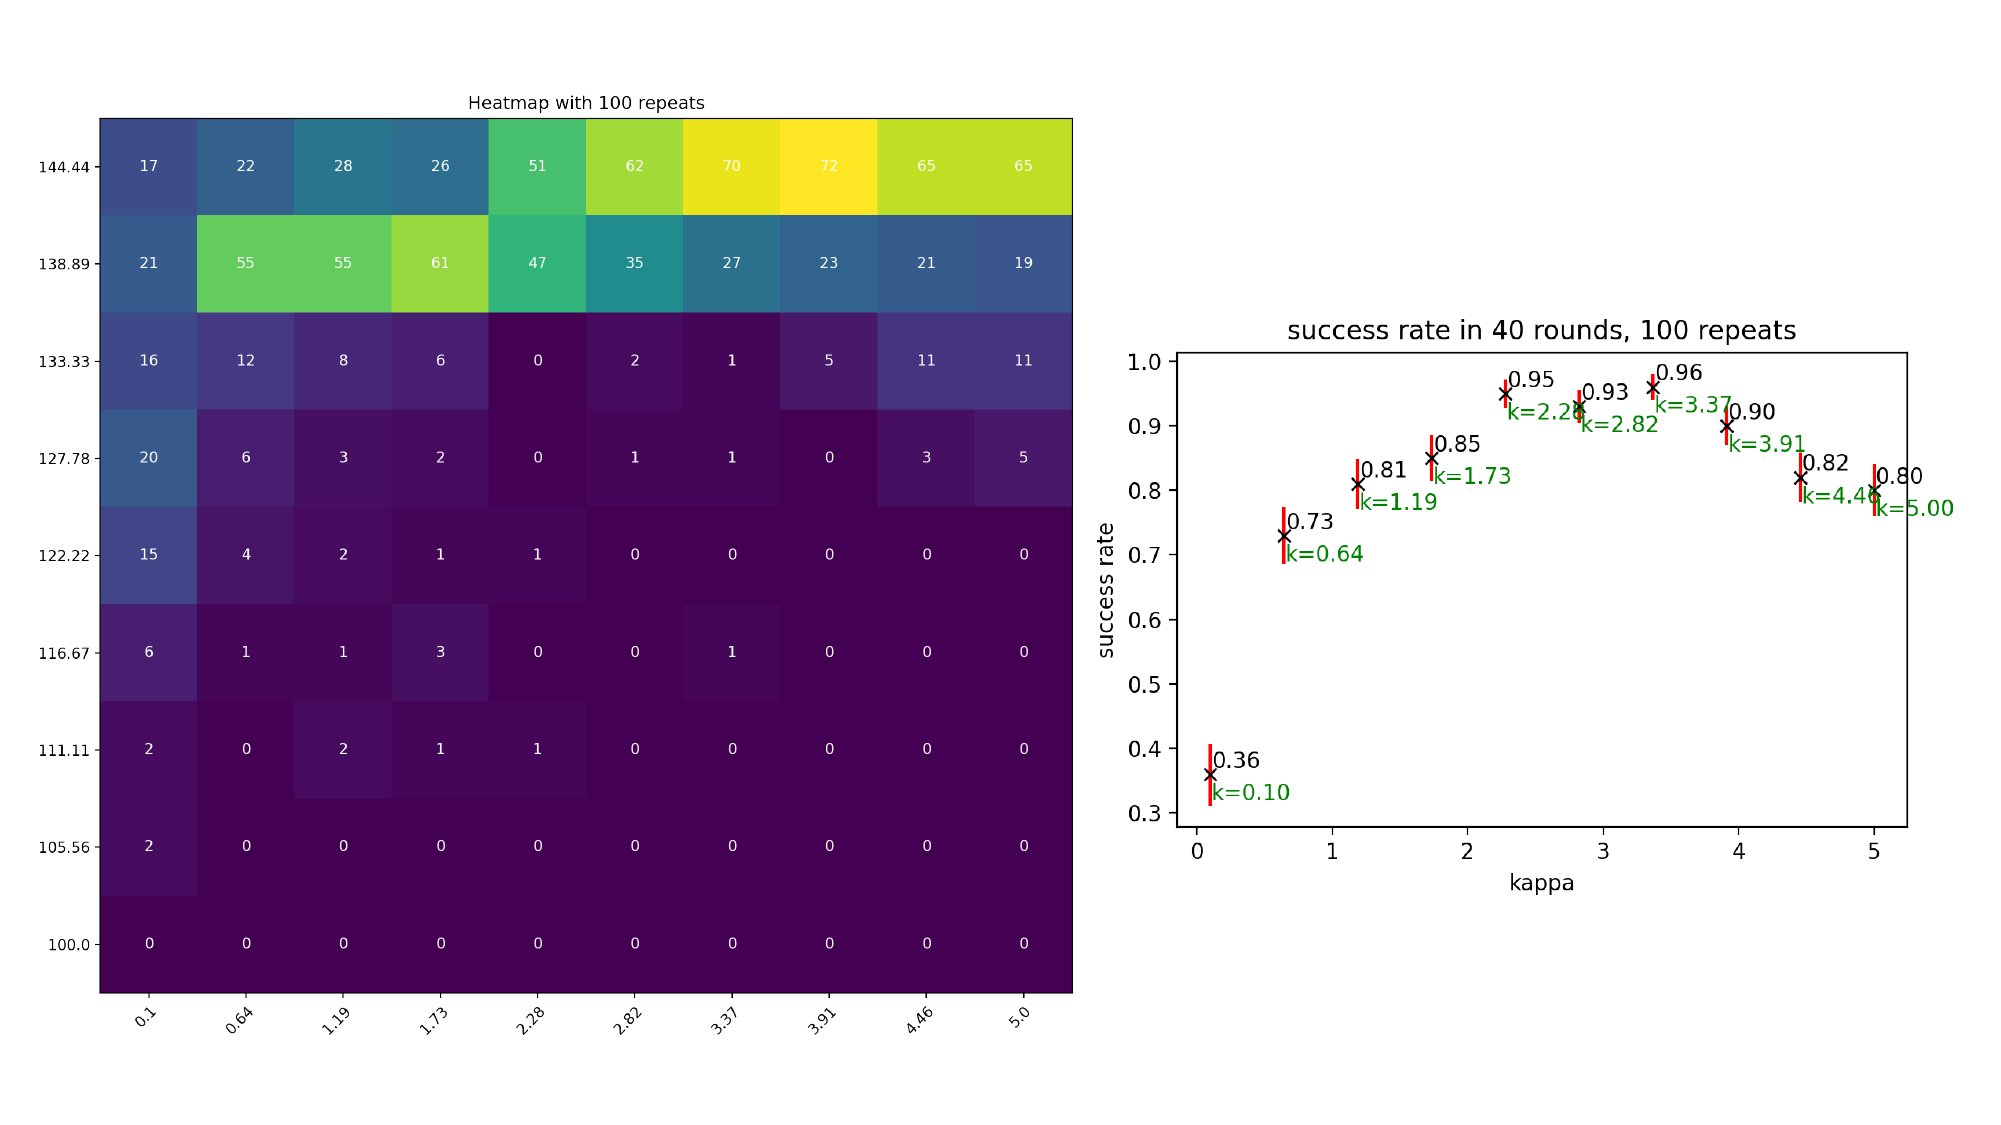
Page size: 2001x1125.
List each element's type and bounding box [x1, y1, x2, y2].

picture [1059, 277, 2000, 905]
list [21, 29, 1088, 1095]
